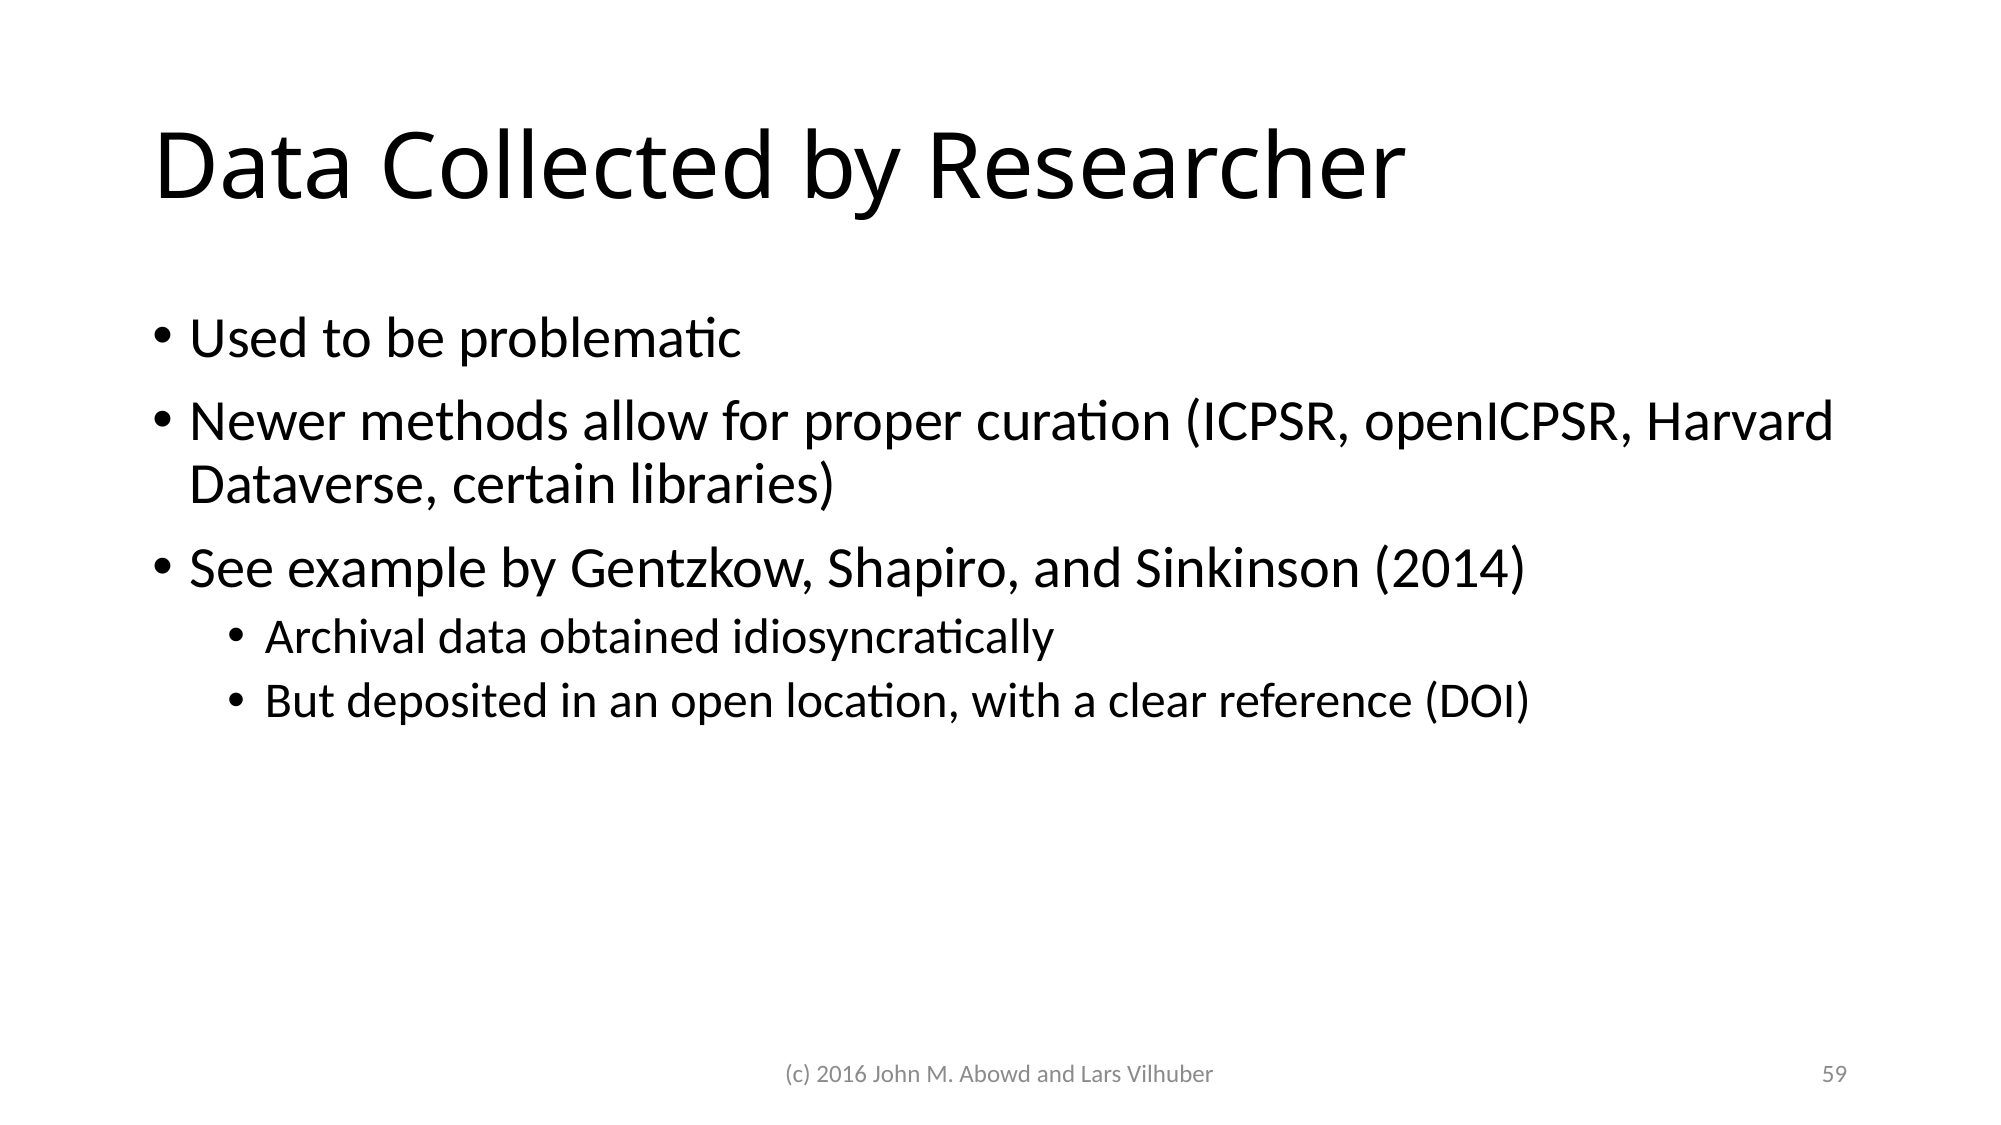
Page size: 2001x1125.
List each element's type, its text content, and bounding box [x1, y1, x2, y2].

slide_number 59 [1412, 1042, 1863, 1103]
footer (c) 2016 John M. Abowd and Lars Vilhuber [662, 1042, 1338, 1103]
title Data Collected by Researcher [137, 59, 1863, 278]
list Used to be problematic Newer methods allow for proper curation (ICPSR, openICPSR, Harvard Dataverse, certain libraries) See example by Gentzkow, Shapiro, and Sinkinson (2014) Archival data obtained idiosyncratically But deposited in an open location, with a clear reference (DOI) [137, 299, 1863, 1014]
